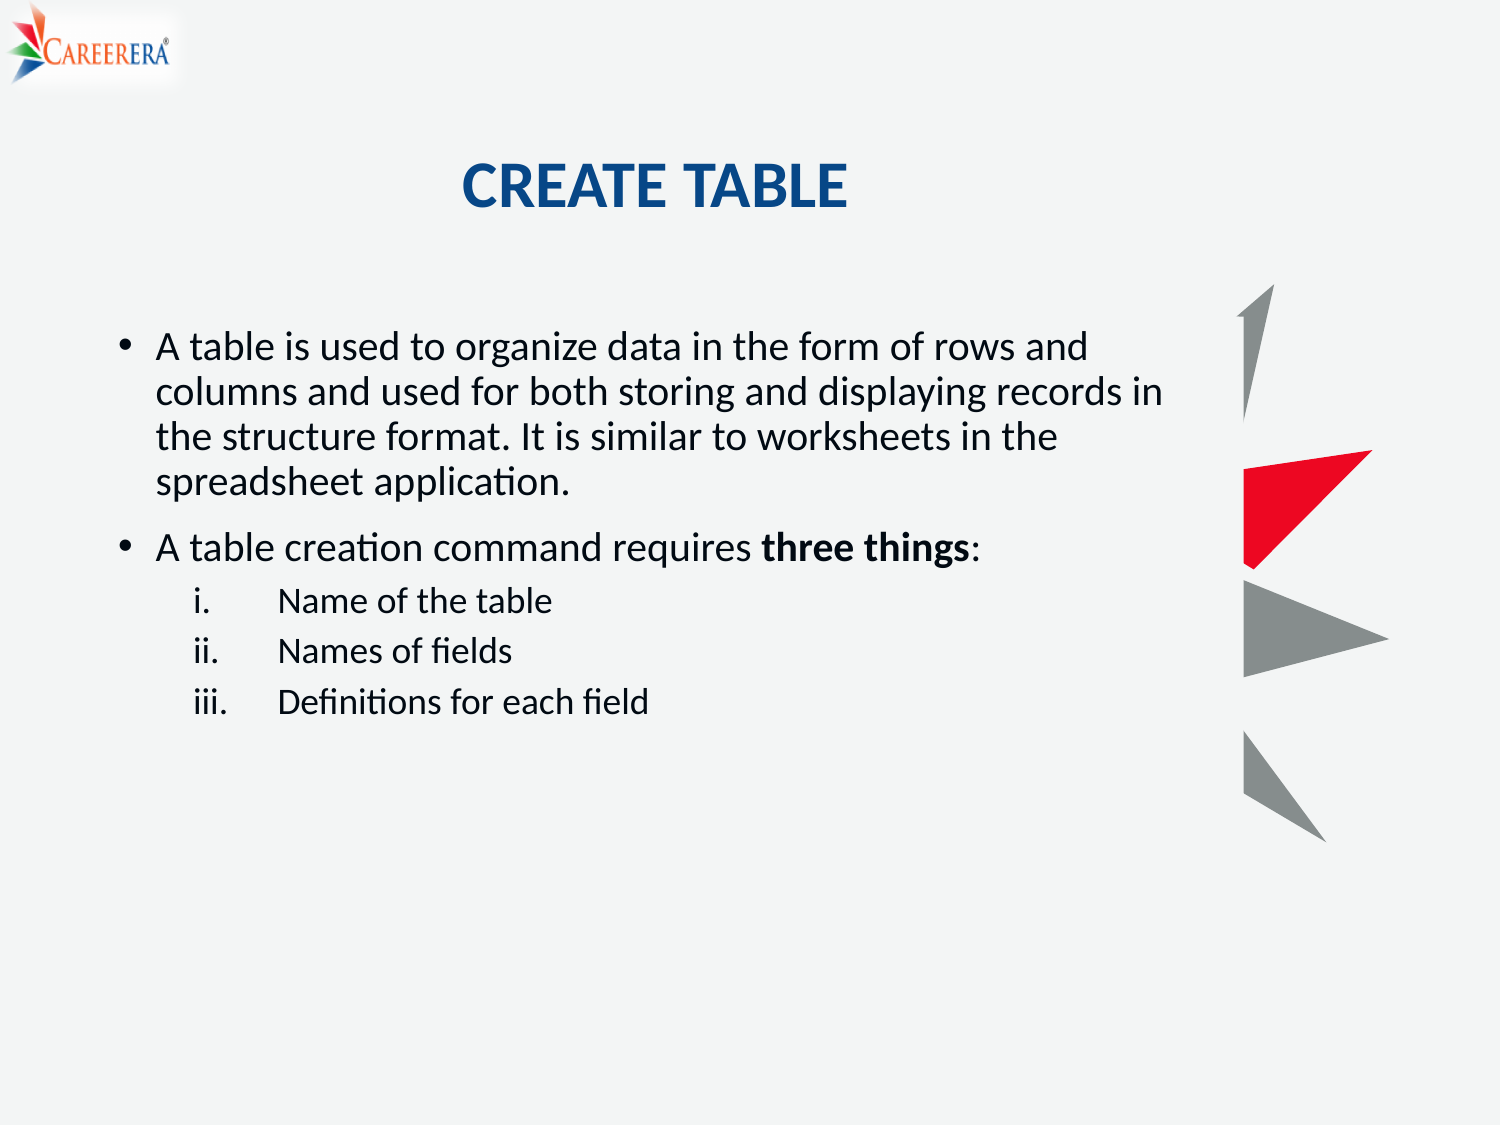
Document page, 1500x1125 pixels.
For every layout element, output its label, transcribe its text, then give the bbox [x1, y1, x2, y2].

list A table is used to organize data in the form of rows and columns and used for both storing and displaying records in the structure format. It is similar to worksheets in the spreadsheet application. A table creation command requires three things: Name of the table Names of fields Definitions for each field [103, 269, 1216, 844]
title CREATE TABLE [99, 93, 1213, 278]
picture [0, 0, 196, 104]
